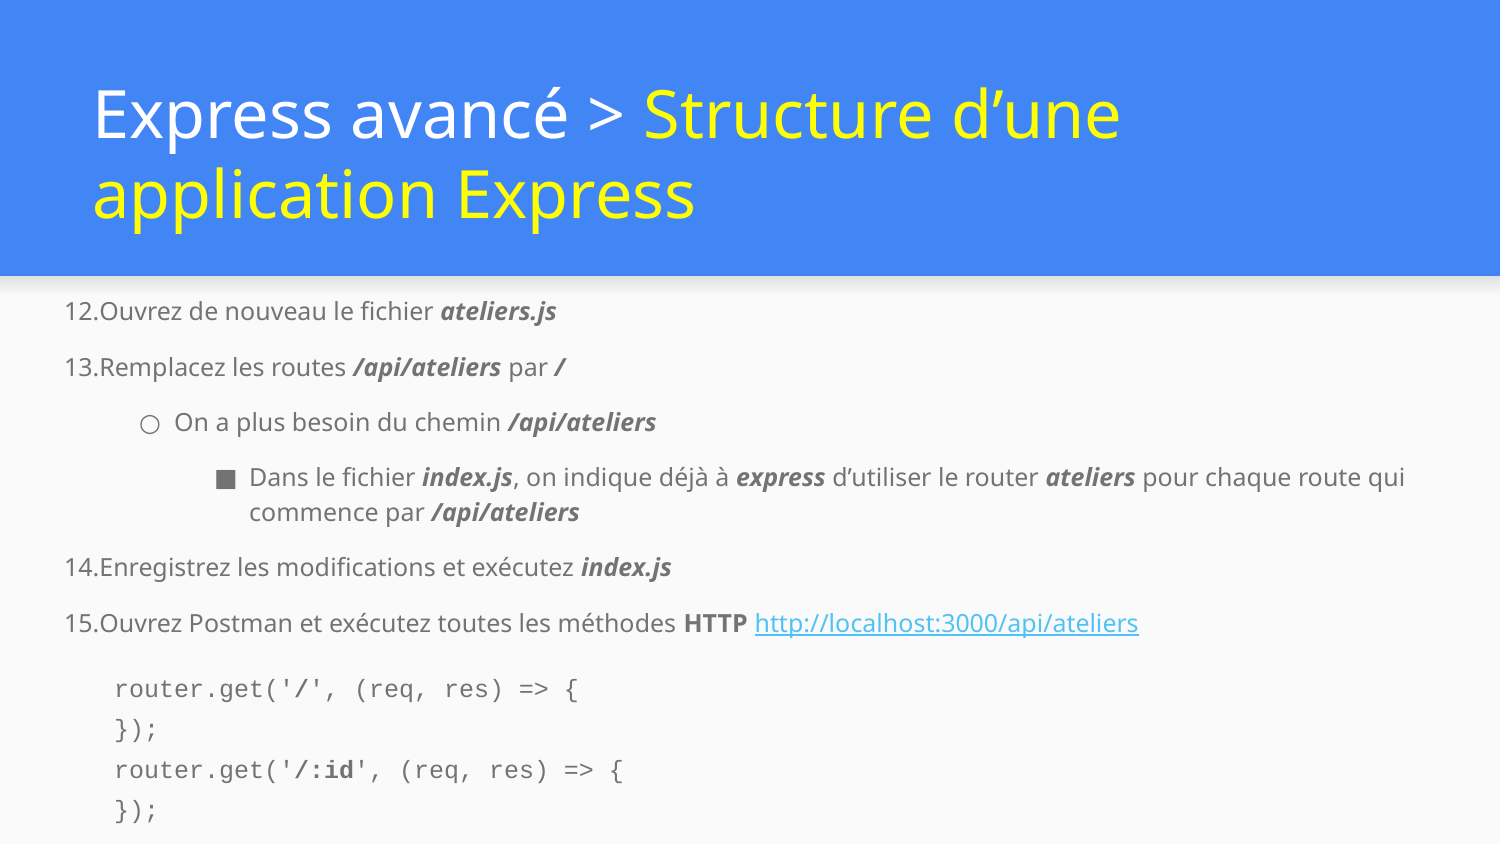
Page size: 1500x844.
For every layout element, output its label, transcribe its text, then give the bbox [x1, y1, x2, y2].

title Express avancé > Structure d’une application Express [77, 121, 1459, 248]
list Ouvrez de nouveau le fichier ateliers.js Remplacez les routes /api/ateliers par / On a plus besoin du chemin /api/ateliers Dans le fichier index.js, on indique déjà à express d’utiliser le router ateliers pour chaque route qui commence par /api/ateliers Enregistrez les modifications et exécutez index.js Ouvrez Postman et exécutez toutes les méthodes HTTP http://localhost:3000/api/ateliers router.get('/', (req, res) => { }); router.get('/:id', (req, res) => { }); [24, 276, 1459, 844]
